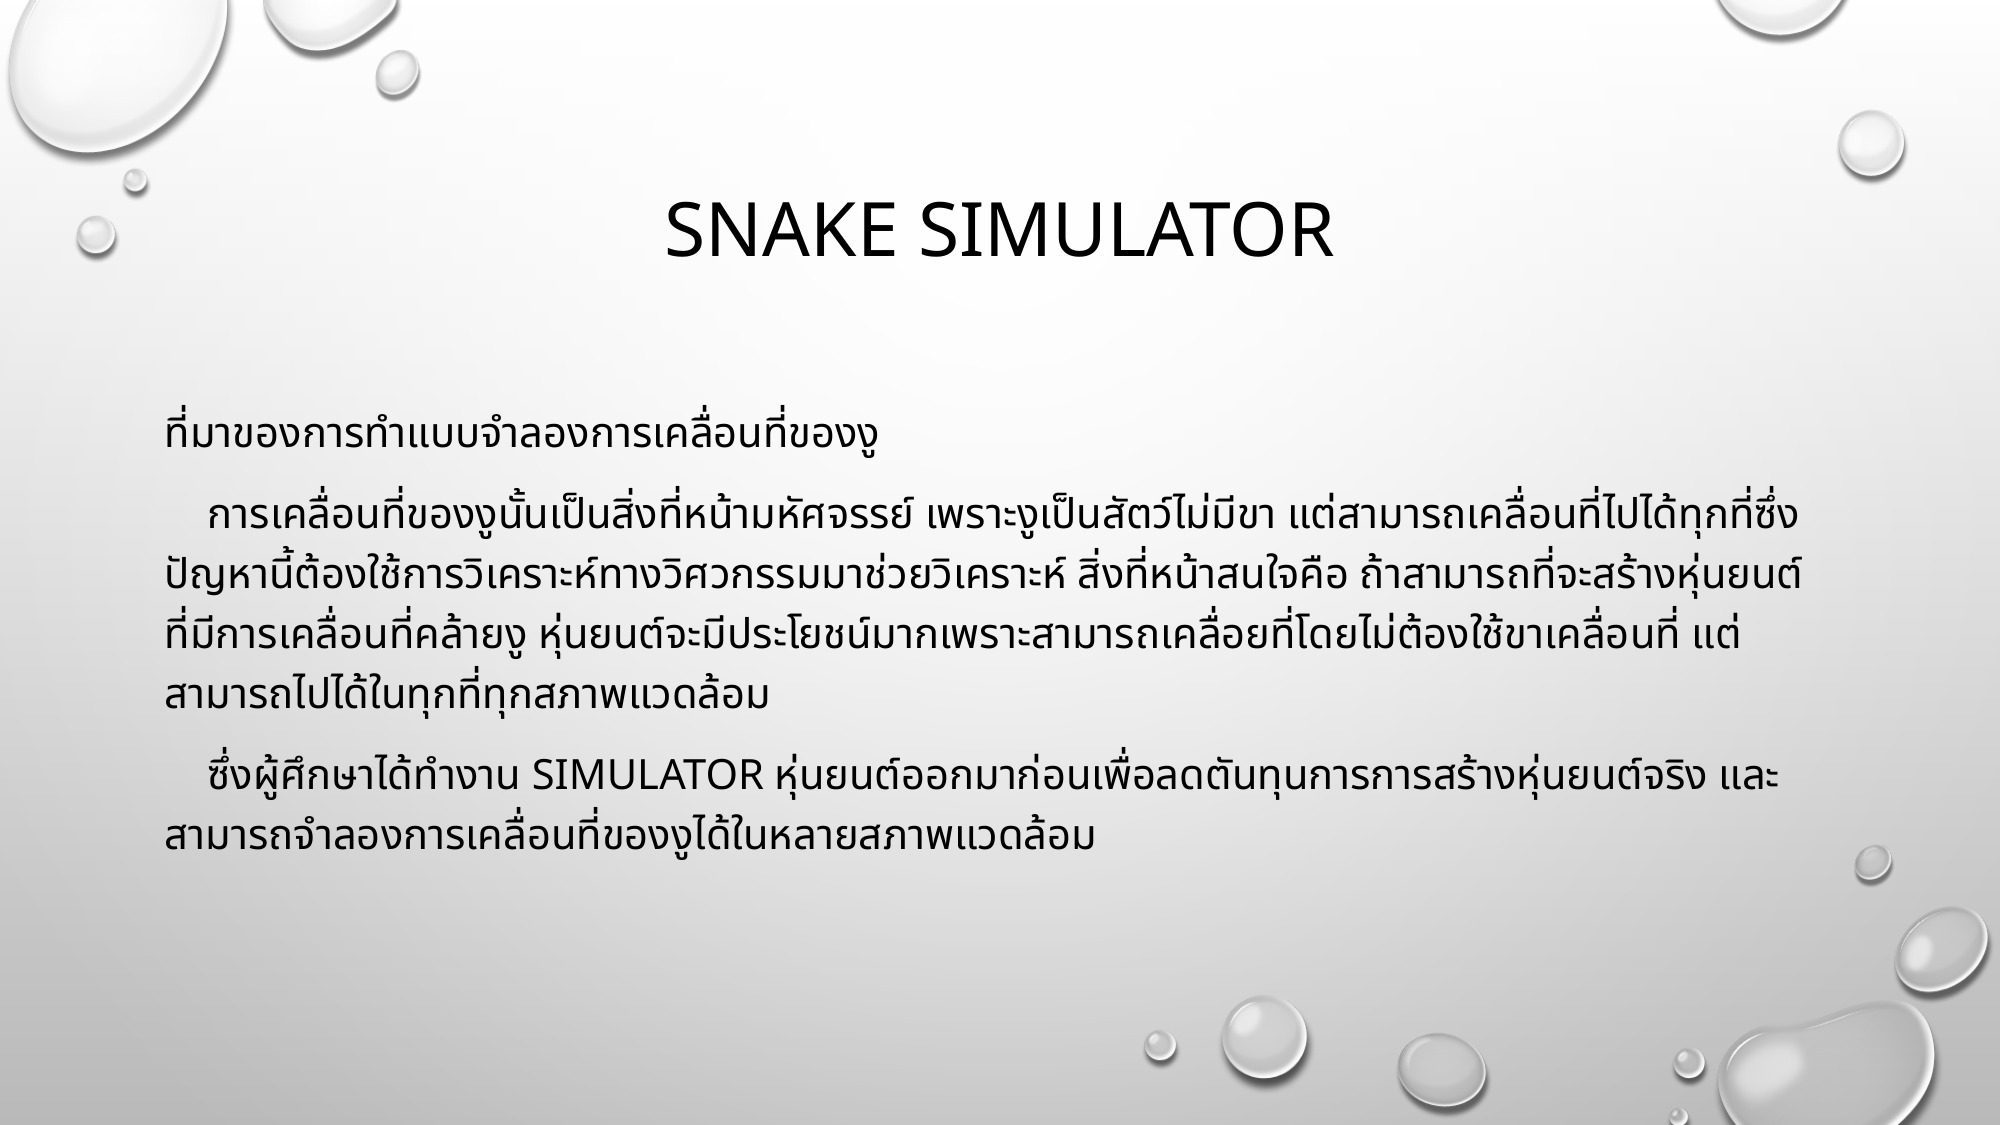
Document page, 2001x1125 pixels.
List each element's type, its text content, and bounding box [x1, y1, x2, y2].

list ที่มาของการทำแบบจำลองการเคลื่อนที่ของงู การเคลื่อนที่ของงูนั้นเป็นสิ่งที่หน้ามหัศจรรย์ เพราะงูเป็นสัตว์ไม่มีขา แต่สามารถเคลื่อนที่ไปได้ทุกที่ซึ่งปัญหานี้ต้องใช้การวิเคราะห์ทางวิศวกรรมมาช่วยวิเคราะห์ สิ่งที่หน้าสนใจคือ ถ้าสามารถที่จะสร้างหุ่นยนต์ ที่มีการเคลื่อนที่คล้ายงู หุ่นยนต์จะมีประโยชน์มากเพราะสามารถเคลื่อยที่โดยไม่ต้องใช้ขาเคลื่อนที่ แต่สามารถไปได้ในทุกที่ทุกสภาพแวดล้อม ซึ่งผู้ศึกษาได้ทำงาน simulator หุ่นยนต์ออกมาก่อนเพื่อลดตันทุนการการสร้างหุ่นยนต์จริง และสามารถจำลองการเคลื่อนที่ของงูได้ในหลายสภาพแวดล้อม [149, 388, 1850, 950]
picture [0, 0, 2000, 1125]
title Snake simulator [149, 101, 1851, 364]
